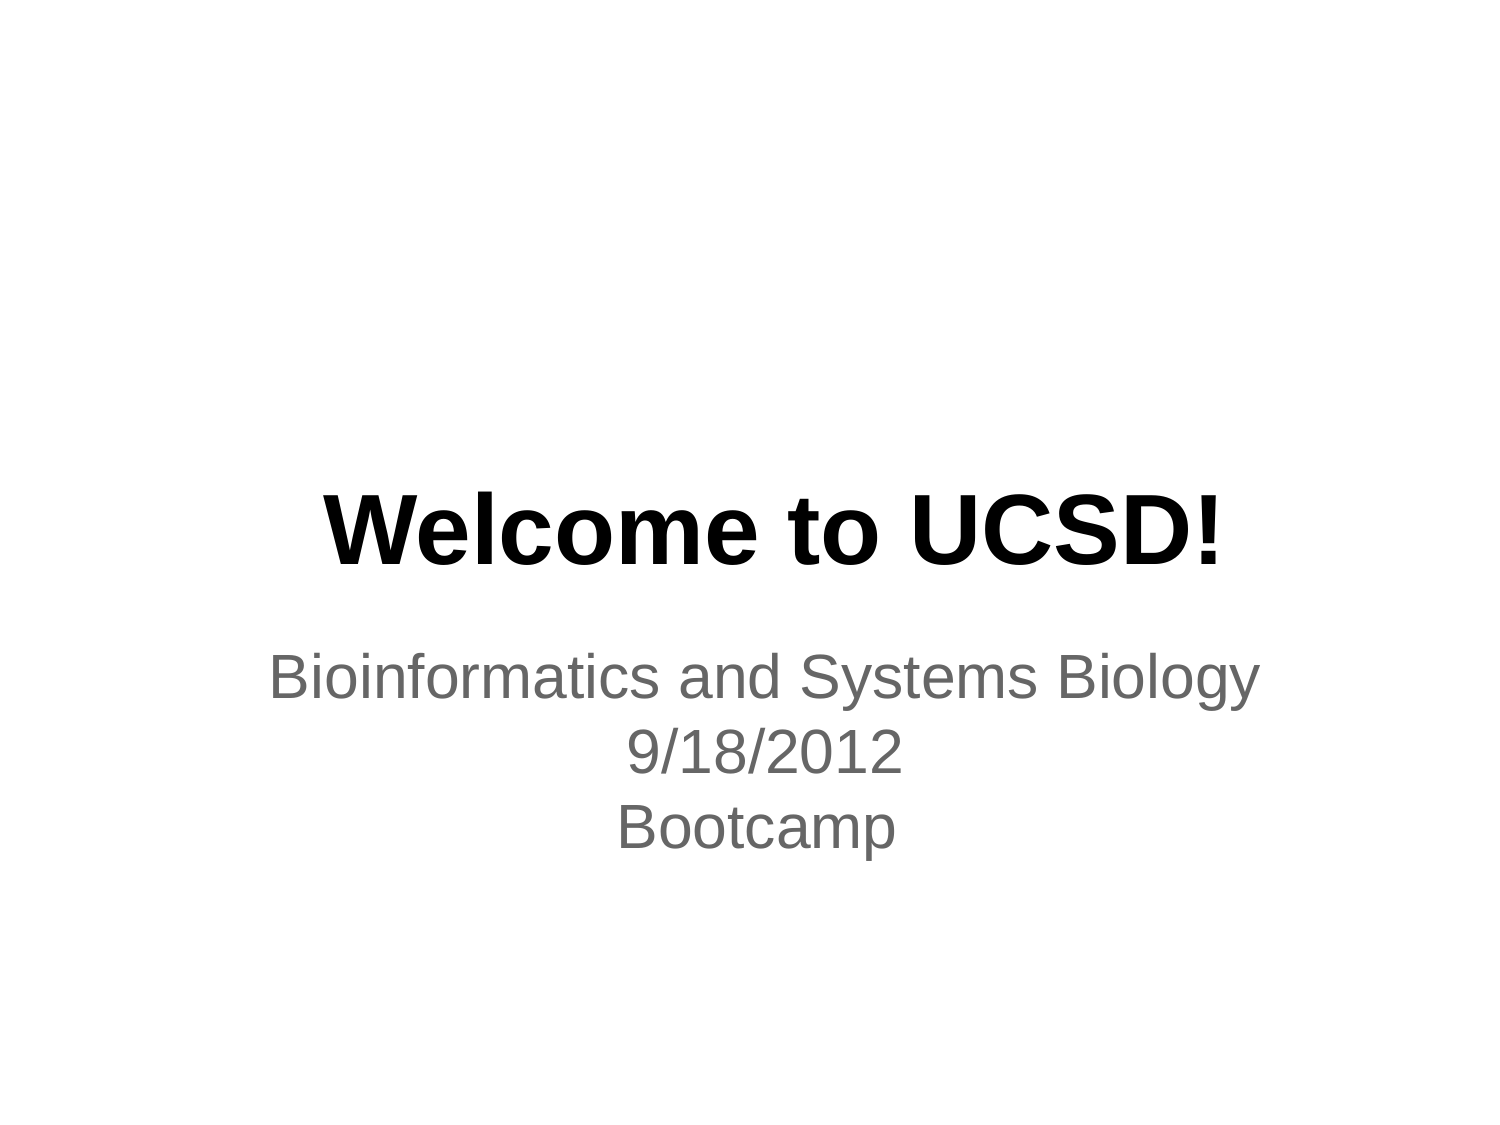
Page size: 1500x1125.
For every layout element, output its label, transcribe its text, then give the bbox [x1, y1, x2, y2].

subtitle Bioinformatics and Systems Biology 9/18/2012 Bootcamp [112, 621, 1388, 793]
title Welcome to UCSD! [112, 346, 1388, 600]
